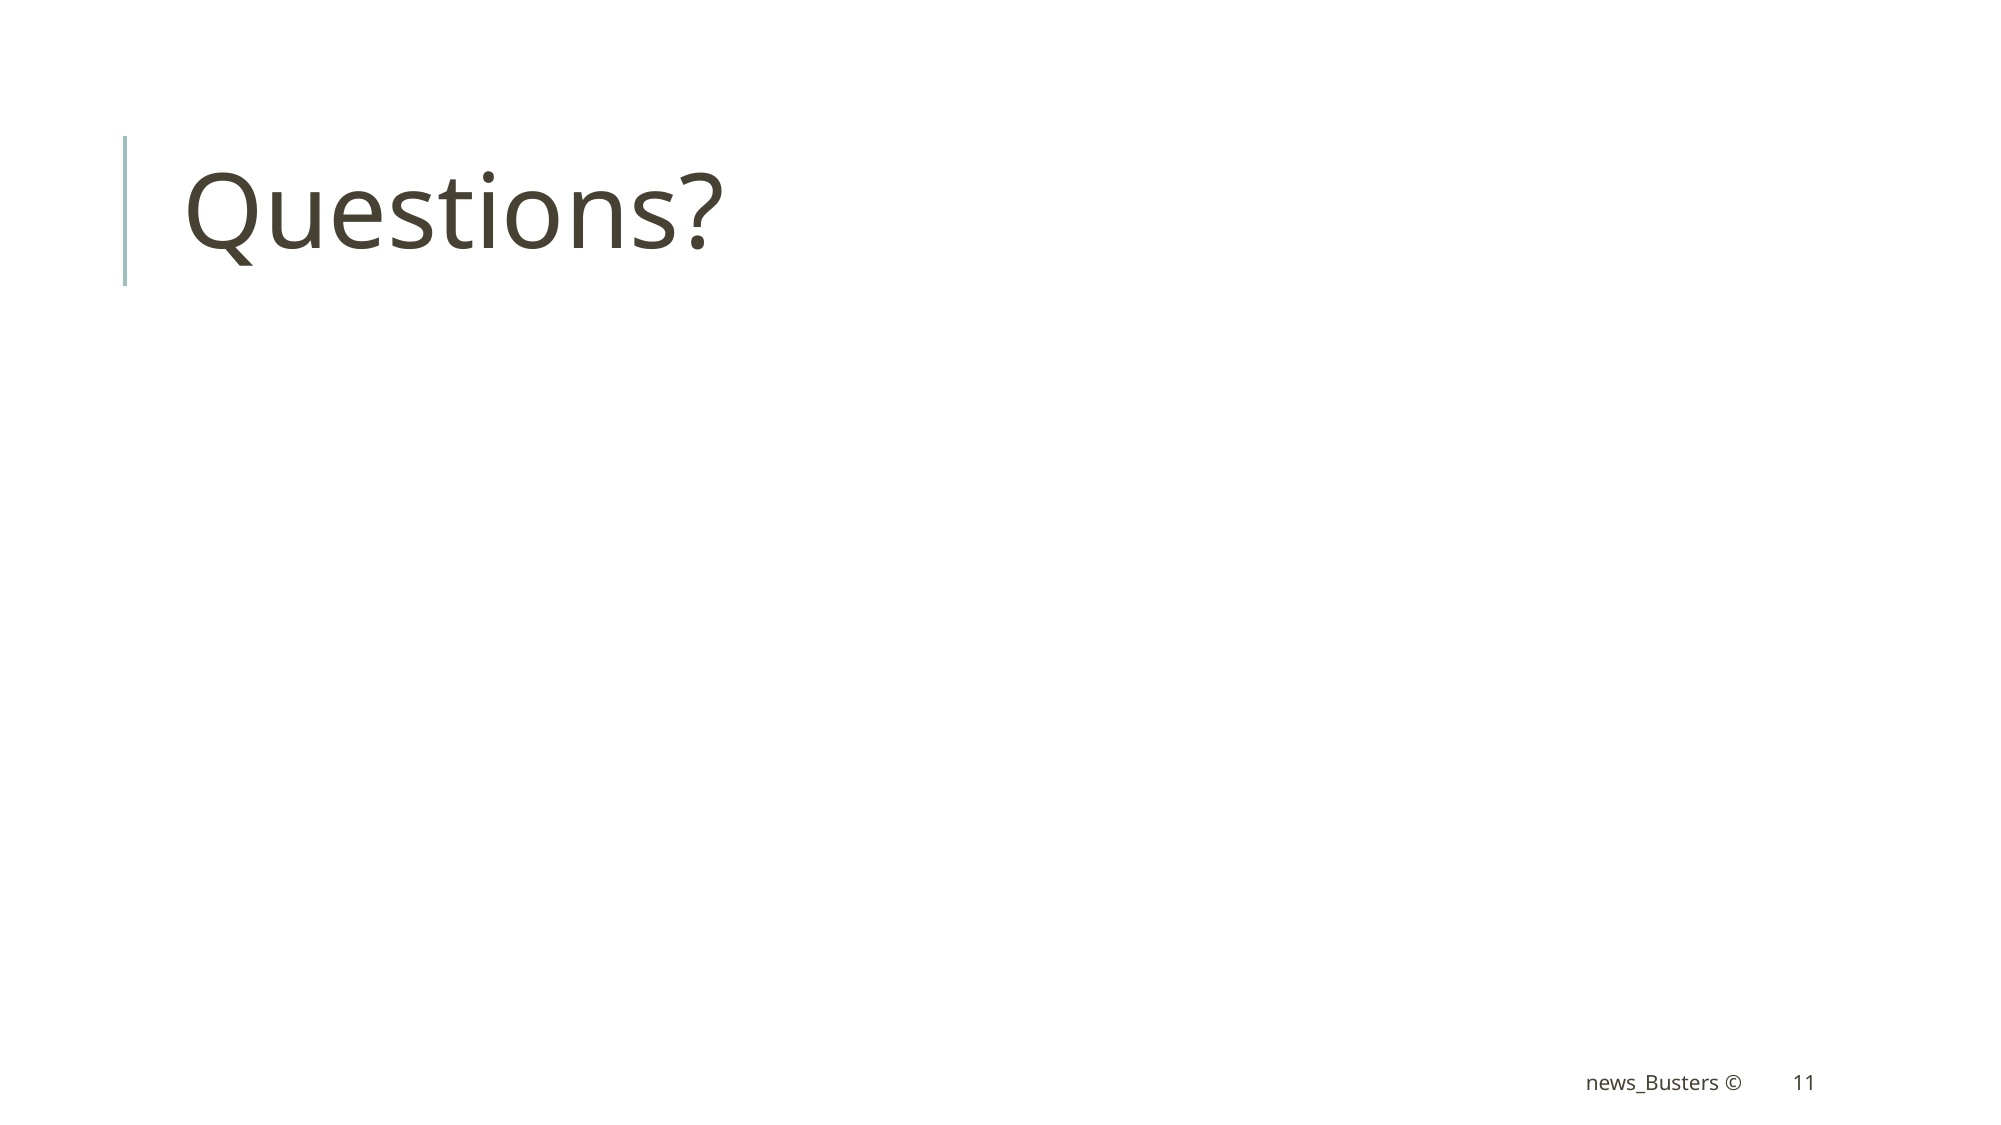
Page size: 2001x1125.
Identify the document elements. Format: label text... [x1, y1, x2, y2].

slide_number 11 [1777, 1061, 1938, 1107]
footer news_Busters © [794, 1061, 1763, 1107]
title Questions? [168, 96, 1763, 342]
